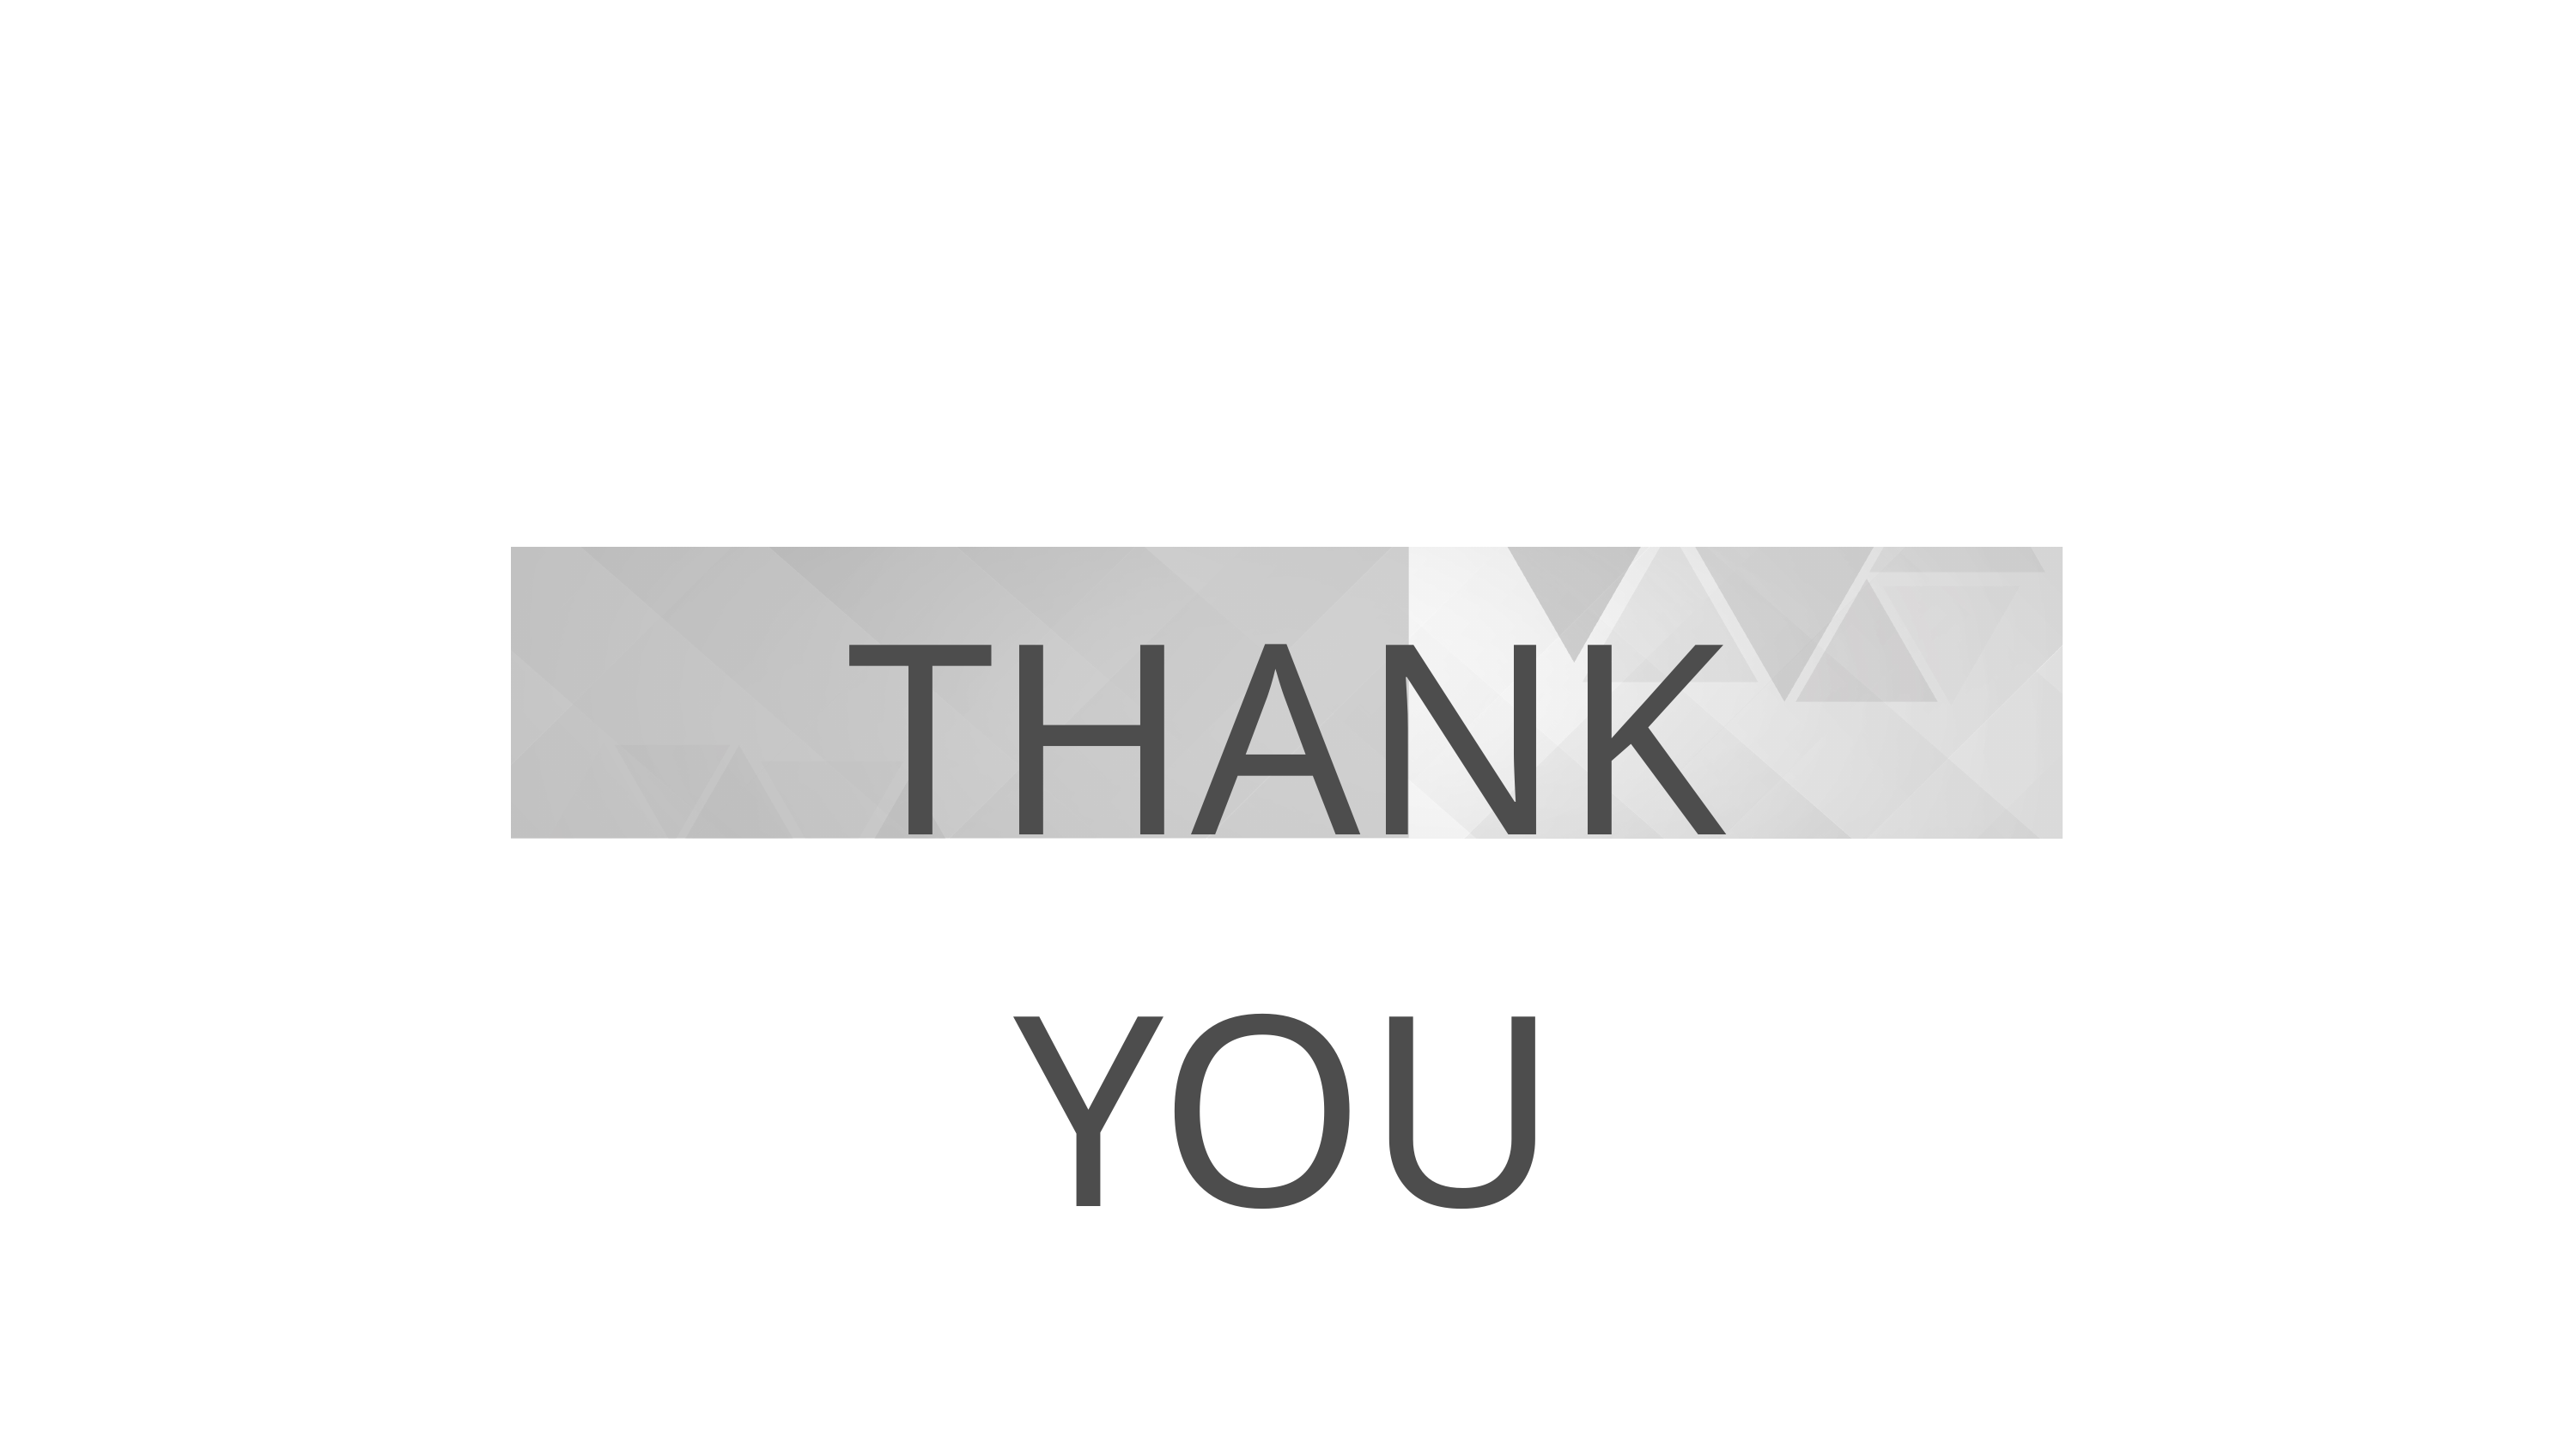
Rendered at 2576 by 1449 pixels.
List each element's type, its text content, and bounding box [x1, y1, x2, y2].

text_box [510, 546, 1409, 839]
text_box [2033, 547, 2063, 839]
text_box THANK YOU [540, 516, 2033, 1259]
